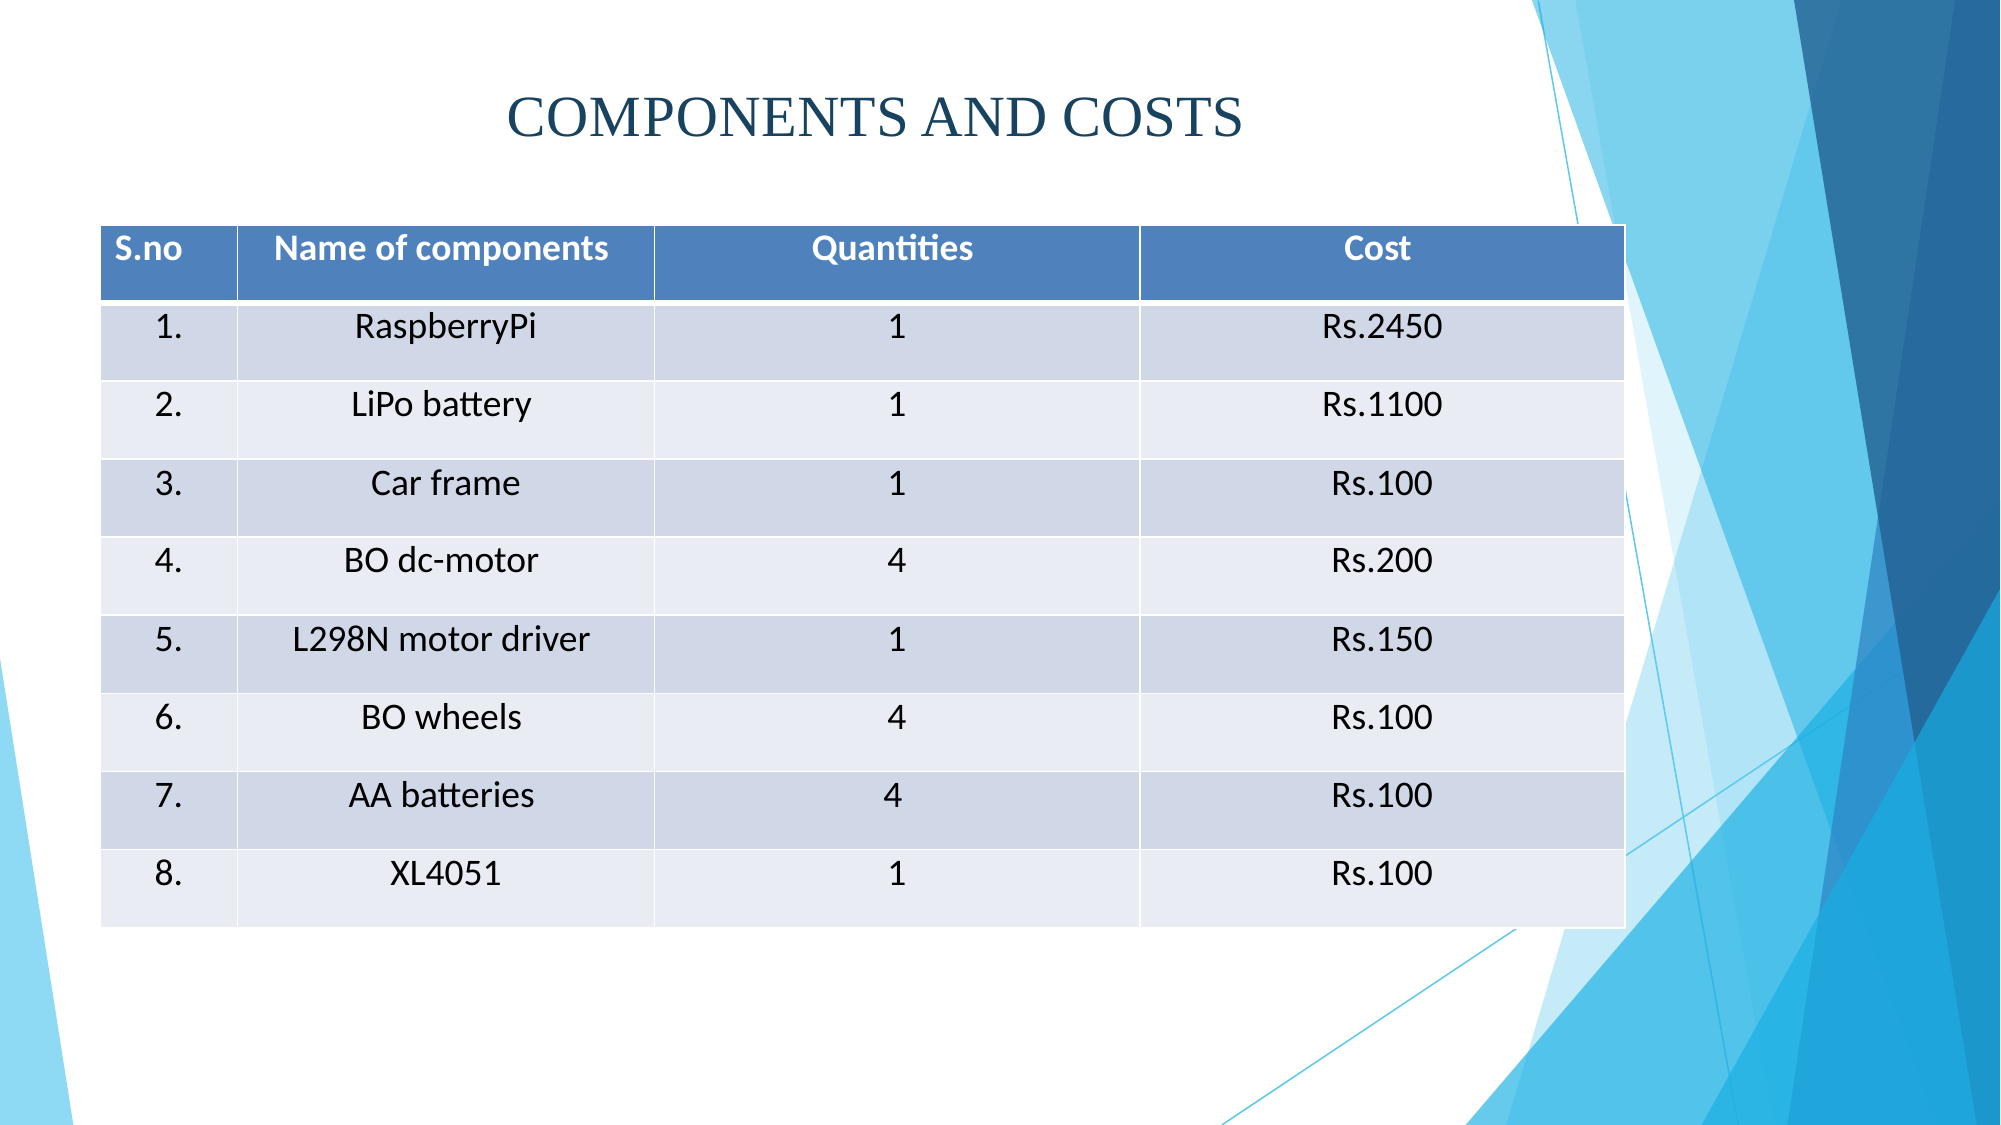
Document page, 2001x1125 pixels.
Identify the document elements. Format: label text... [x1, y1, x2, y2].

table_header Name of components [238, 226, 654, 300]
table_cell Rs.100 [1141, 460, 1624, 536]
table_cell Rs.200 [1141, 538, 1624, 614]
table_cell 1 [655, 616, 1139, 693]
table_cell Car frame [238, 460, 654, 536]
title COMPONENTS AND COSTS [487, 75, 1262, 224]
table_cell 6. [101, 694, 237, 771]
table_cell Rs.2450 [1141, 306, 1624, 380]
table_cell 1 [655, 460, 1139, 536]
table_cell 4 [655, 694, 1139, 771]
table_cell Rs.100 [1141, 694, 1624, 771]
table_cell 4 [655, 538, 1139, 614]
table_cell 1. [101, 306, 237, 380]
table_cell LiPo battery [238, 382, 654, 458]
table_cell 7. [101, 772, 237, 849]
table_header S.no [101, 226, 237, 300]
table_cell AA batteries [238, 772, 654, 849]
table_cell BO wheels [238, 694, 654, 771]
table_cell RaspberryPi [238, 306, 654, 380]
table_cell XL4051 [238, 850, 654, 927]
table_header Cost [1141, 226, 1624, 300]
table_cell BO dc-motor [238, 538, 654, 614]
table_cell 2. [101, 382, 237, 458]
table_cell 4. [101, 538, 237, 614]
table_cell Rs.100 [1141, 850, 1624, 927]
table_cell 5. [101, 616, 237, 693]
table_cell 8. [101, 850, 237, 927]
table_cell Rs.100 [1141, 772, 1624, 849]
table_cell 4 [655, 772, 1139, 849]
table_cell 1 [655, 382, 1139, 458]
table_cell 3. [101, 460, 237, 536]
table_cell Rs.1100 [1141, 382, 1624, 458]
table_cell 1 [655, 850, 1139, 927]
table_cell L298N motor driver [238, 616, 654, 693]
table_header Quantities [655, 226, 1139, 300]
table_cell Rs.150 [1141, 616, 1624, 693]
table_cell 1 [655, 306, 1139, 380]
